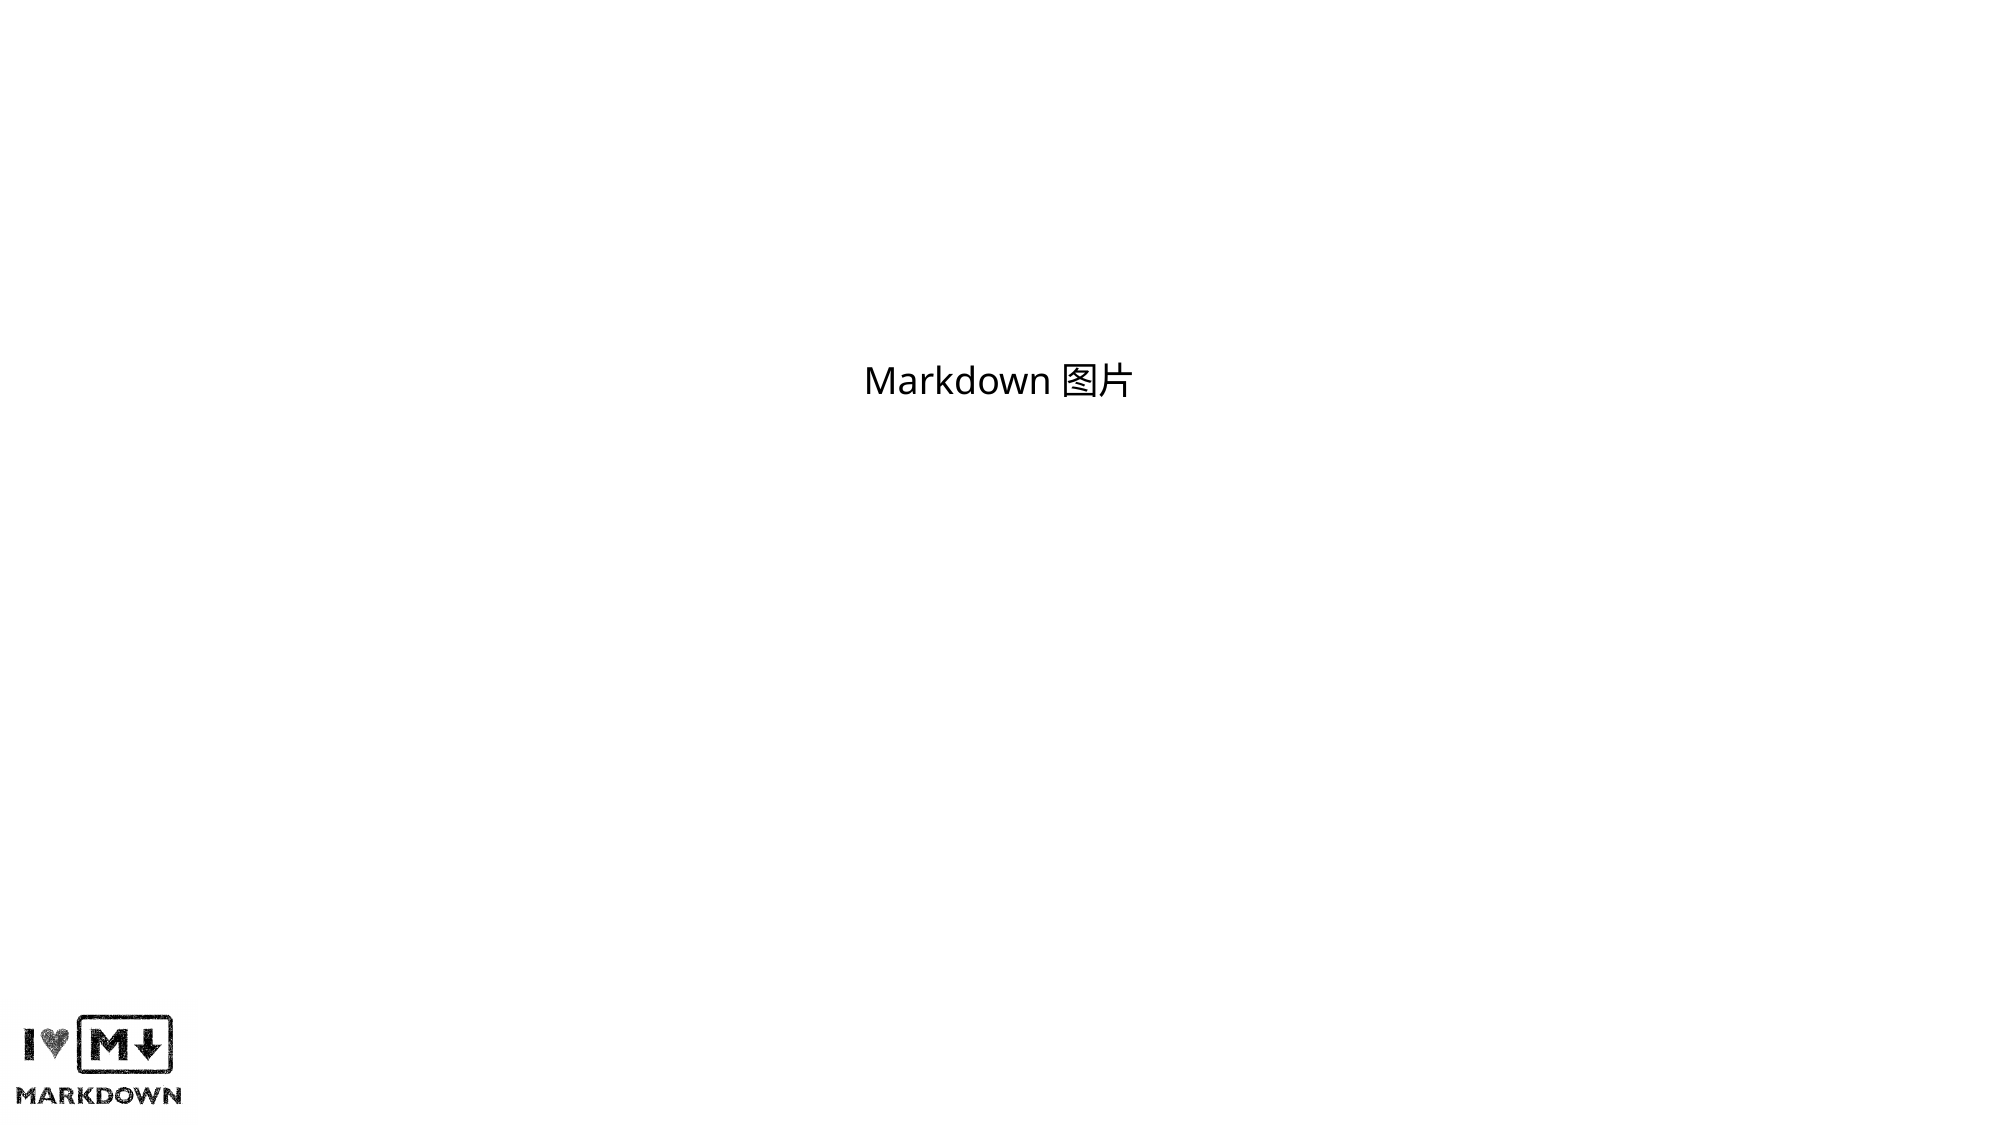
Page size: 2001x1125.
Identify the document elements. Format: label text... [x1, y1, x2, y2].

text_box Markdown图片 [849, 349, 1151, 410]
picture [0, 999, 198, 1125]
